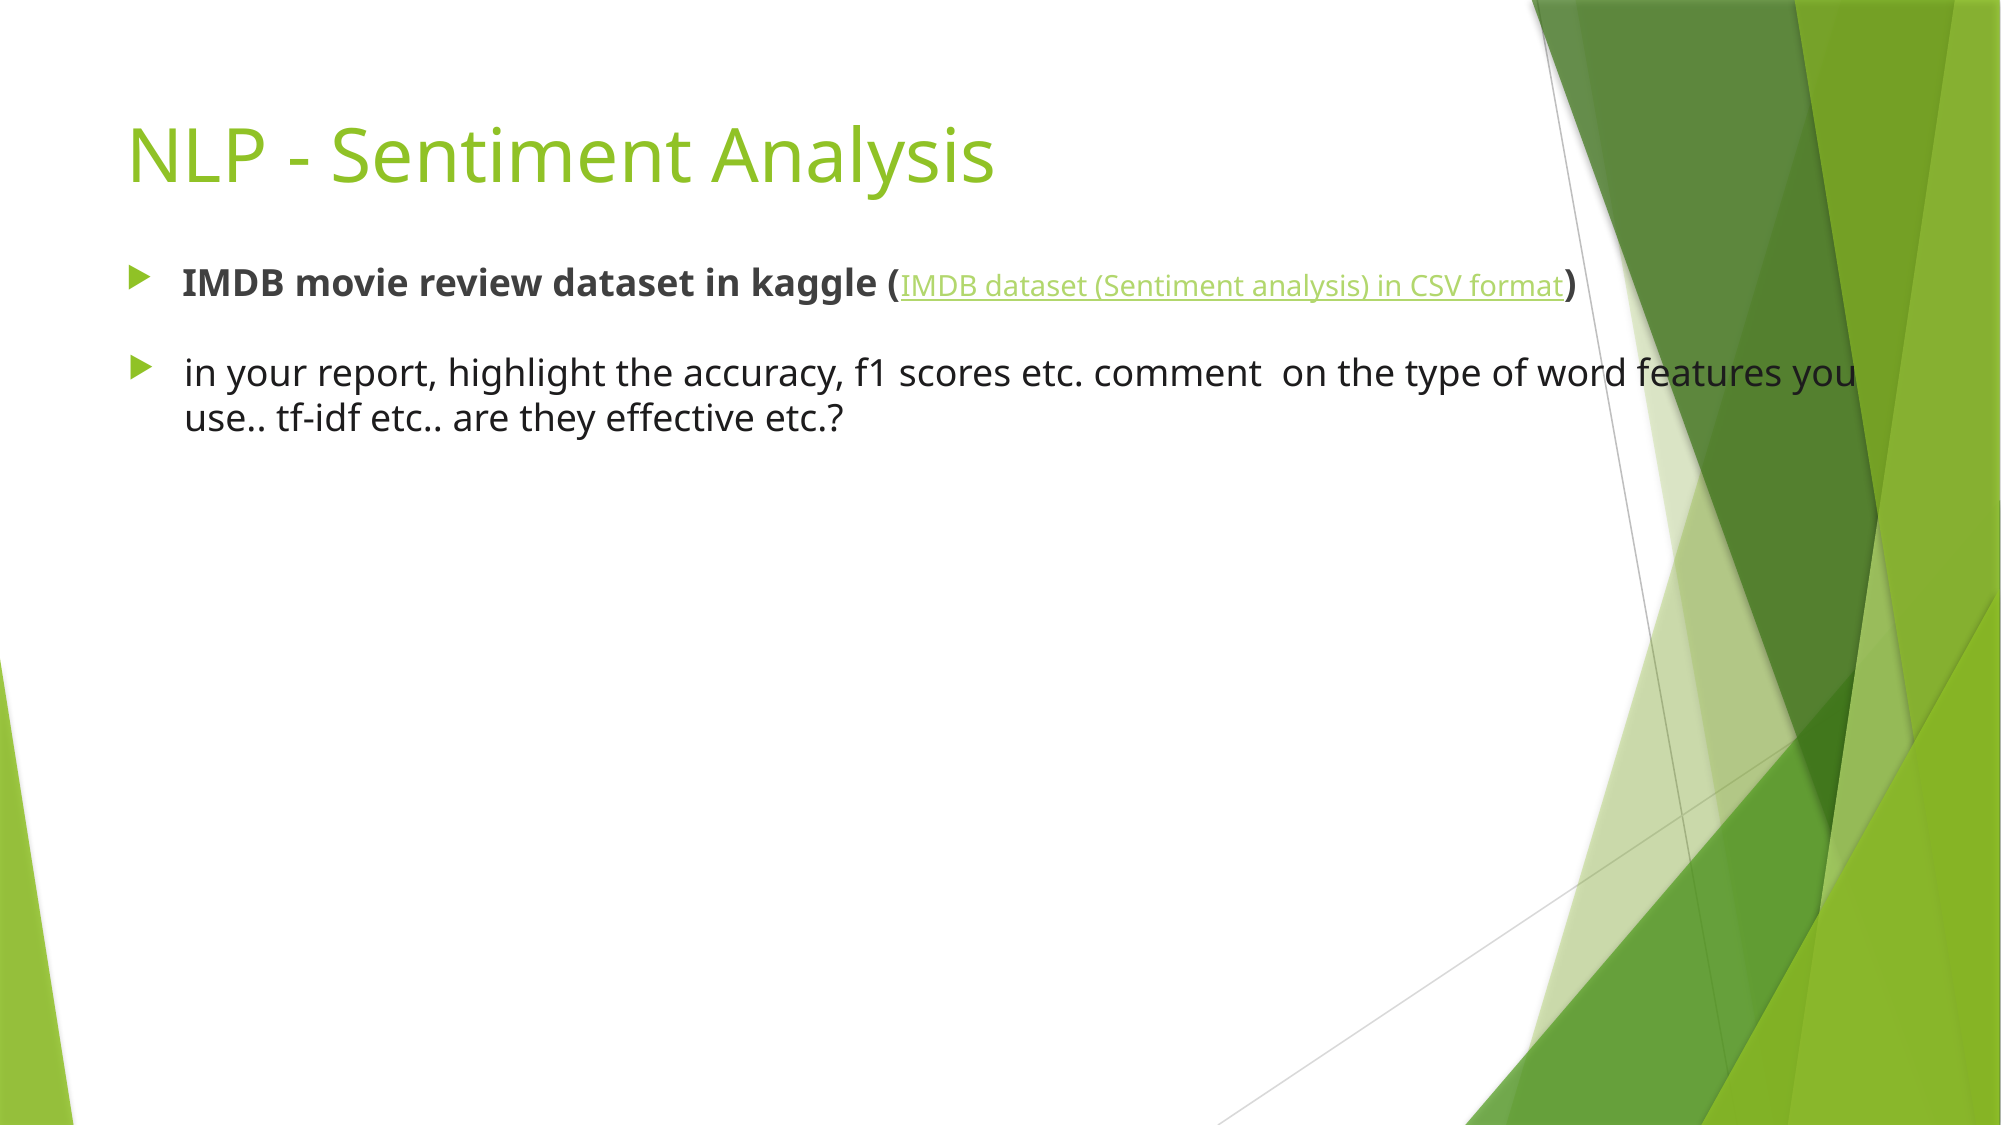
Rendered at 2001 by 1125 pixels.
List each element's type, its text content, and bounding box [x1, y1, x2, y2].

list IMDB movie review dataset in kaggle (IMDB dataset (Sentiment analysis) in CSV format) in your report, highlight the accuracy, f1 scores etc. comment on the type of word features you use.. tf-idf etc.. are they effective etc.? [111, 251, 1921, 1112]
title NLP - Sentiment Analysis [111, 99, 1522, 251]
